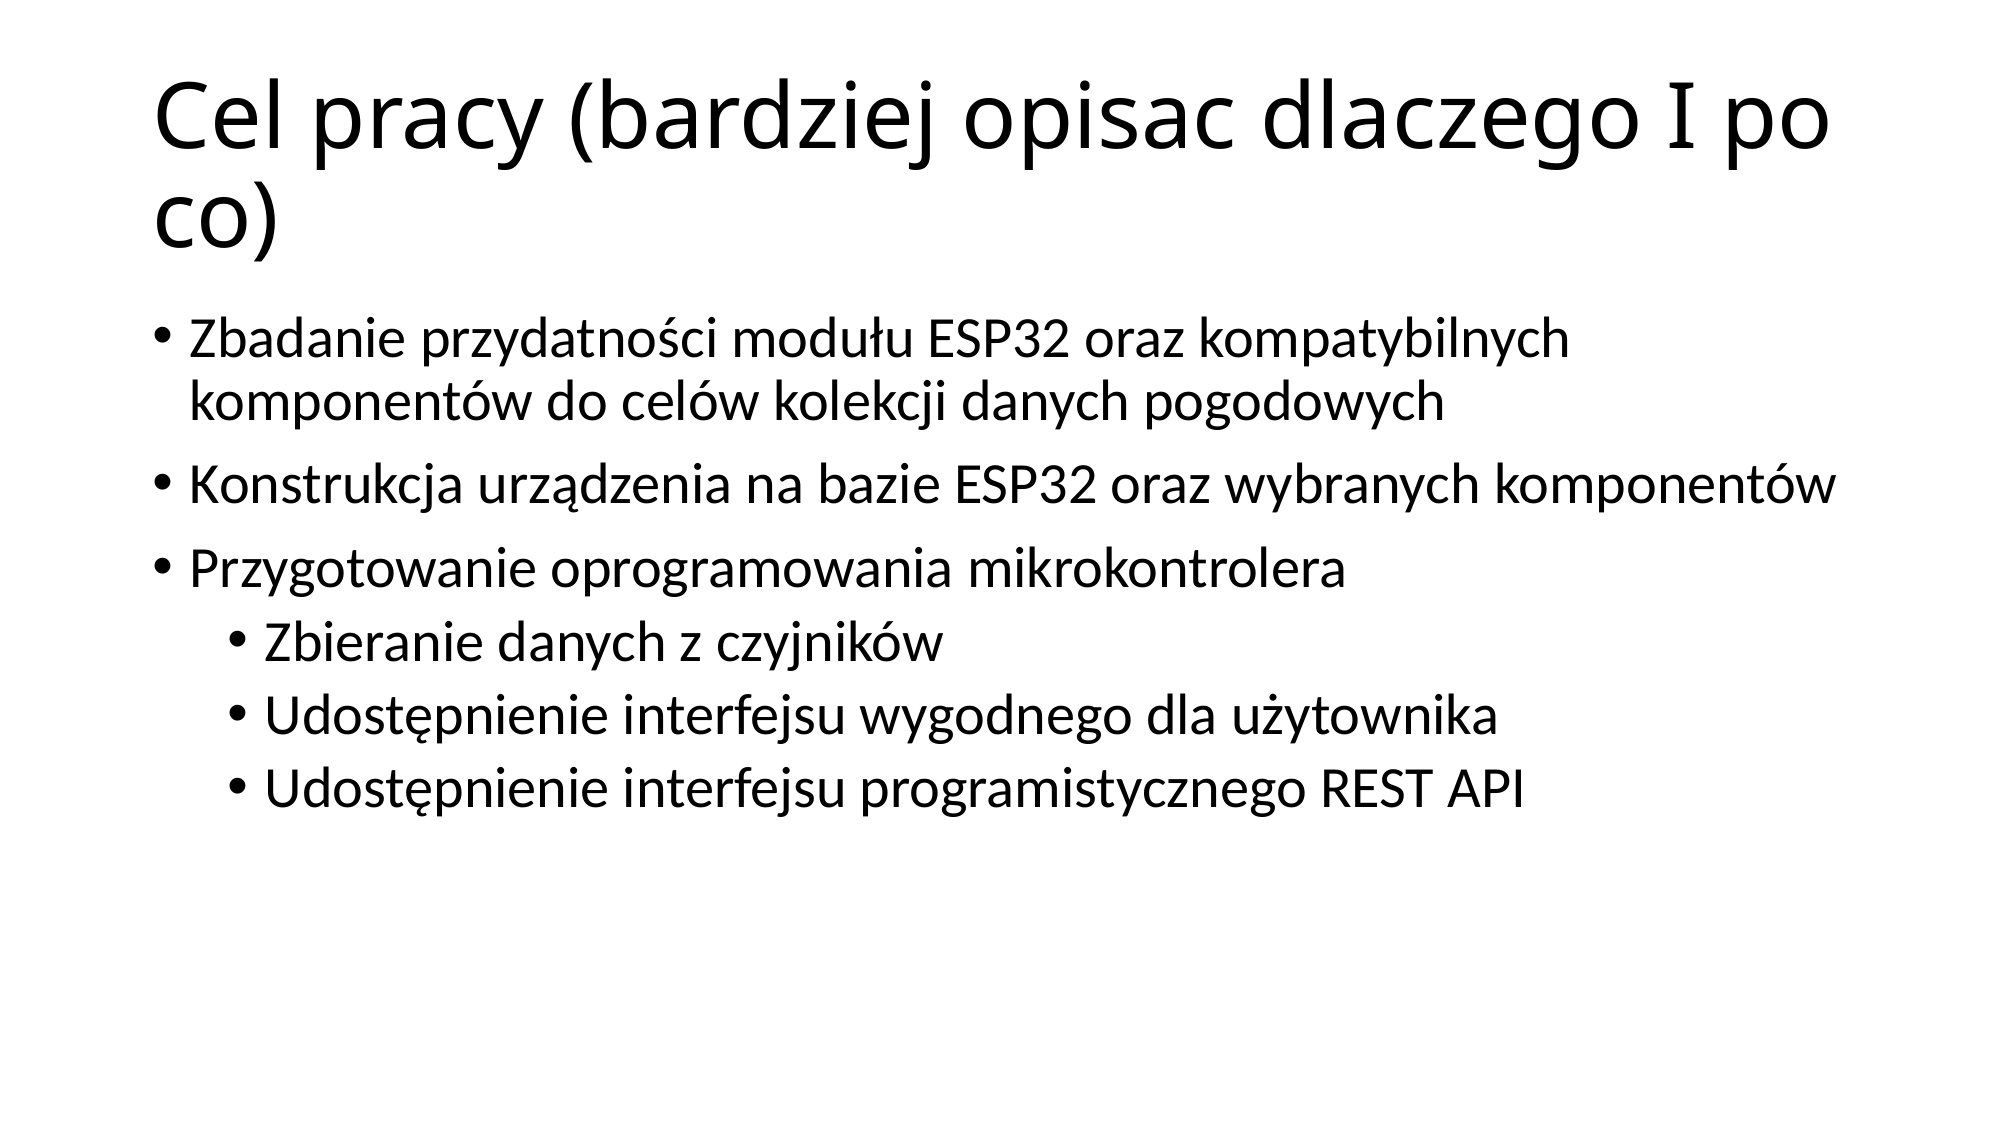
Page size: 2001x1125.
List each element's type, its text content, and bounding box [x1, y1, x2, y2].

list Zbadanie przydatności modułu ESP32 oraz kompatybilnych komponentów do celów kolekcji danych pogodowych Konstrukcja urządzenia na bazie ESP32 oraz wybranych komponentów Przygotowanie oprogramowania mikrokontrolera Zbieranie danych z czyjników Udostępnienie interfejsu wygodnego dla użytownika Udostępnienie interfejsu programistycznego REST API [137, 299, 1863, 1014]
title Cel pracy (bardziej opisac dlaczego I po co) [137, 59, 1863, 278]
